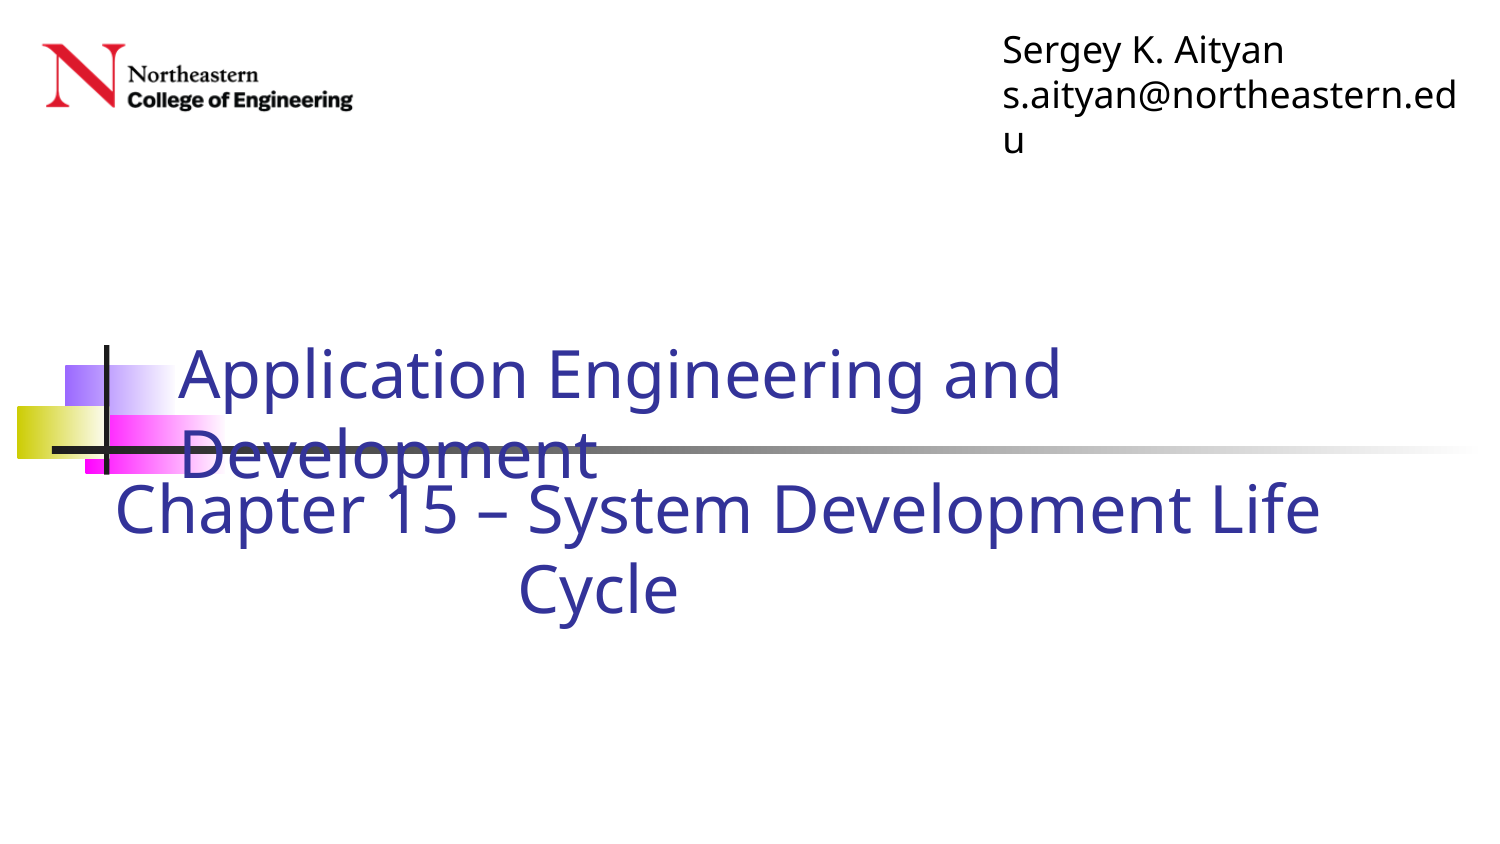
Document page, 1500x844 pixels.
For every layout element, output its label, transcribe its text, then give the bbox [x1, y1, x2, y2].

title Chapter 15 – System Development Life Cycle [99, 546, 1463, 635]
